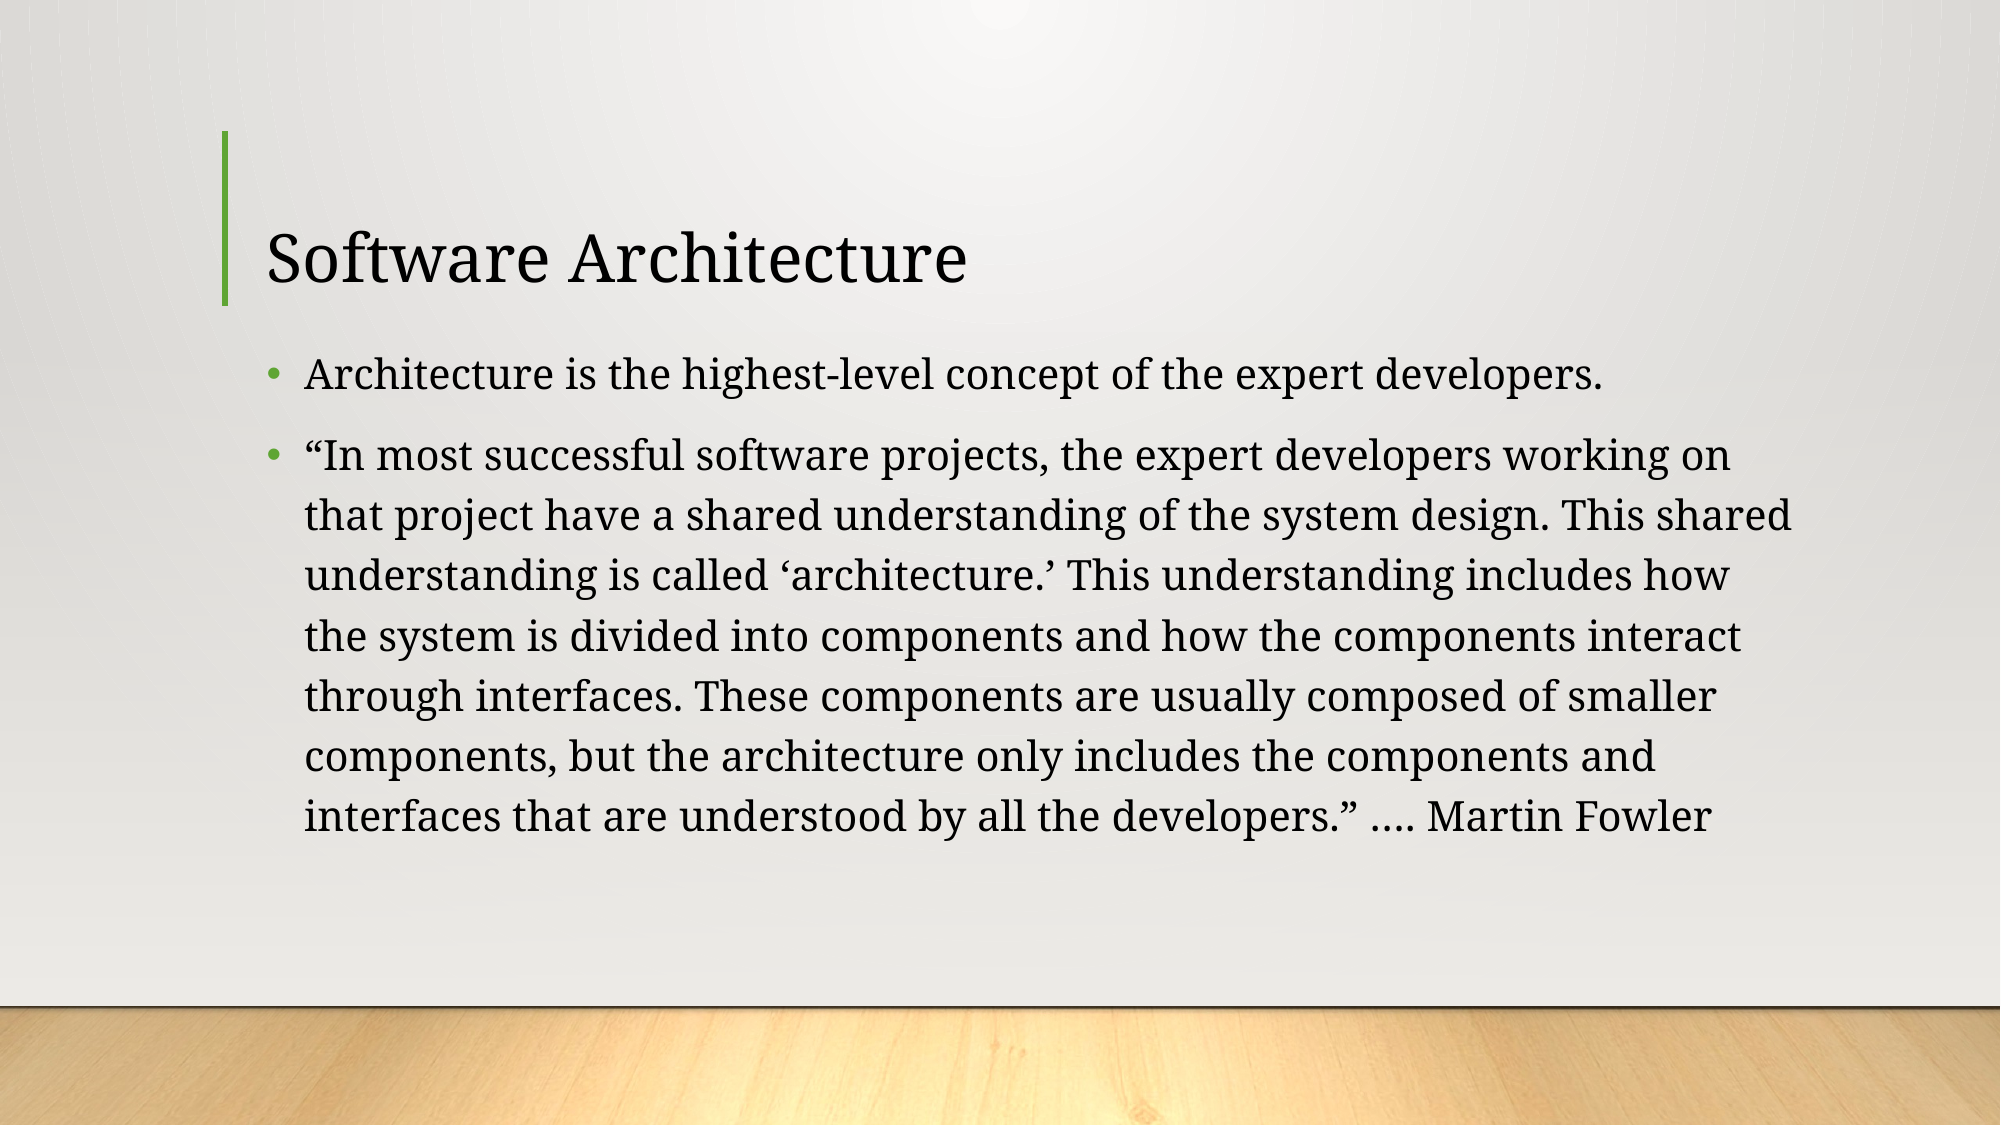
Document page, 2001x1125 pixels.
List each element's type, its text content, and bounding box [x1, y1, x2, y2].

picture [0, 1006, 2000, 1125]
list Architecture is the highest-level concept of the expert developers. “In most successful software projects, the expert developers working on that project have a shared understanding of the system design. This shared understanding is called ‘architecture.’ This understanding includes how the system is divided into components and how the components interact through interfaces. These components are usually composed of smaller components, but the architecture only includes the components and interfaces that are understood by all the developers.” …. Martin Fowler [251, 330, 1814, 897]
title Software Architecture [251, 131, 1814, 305]
